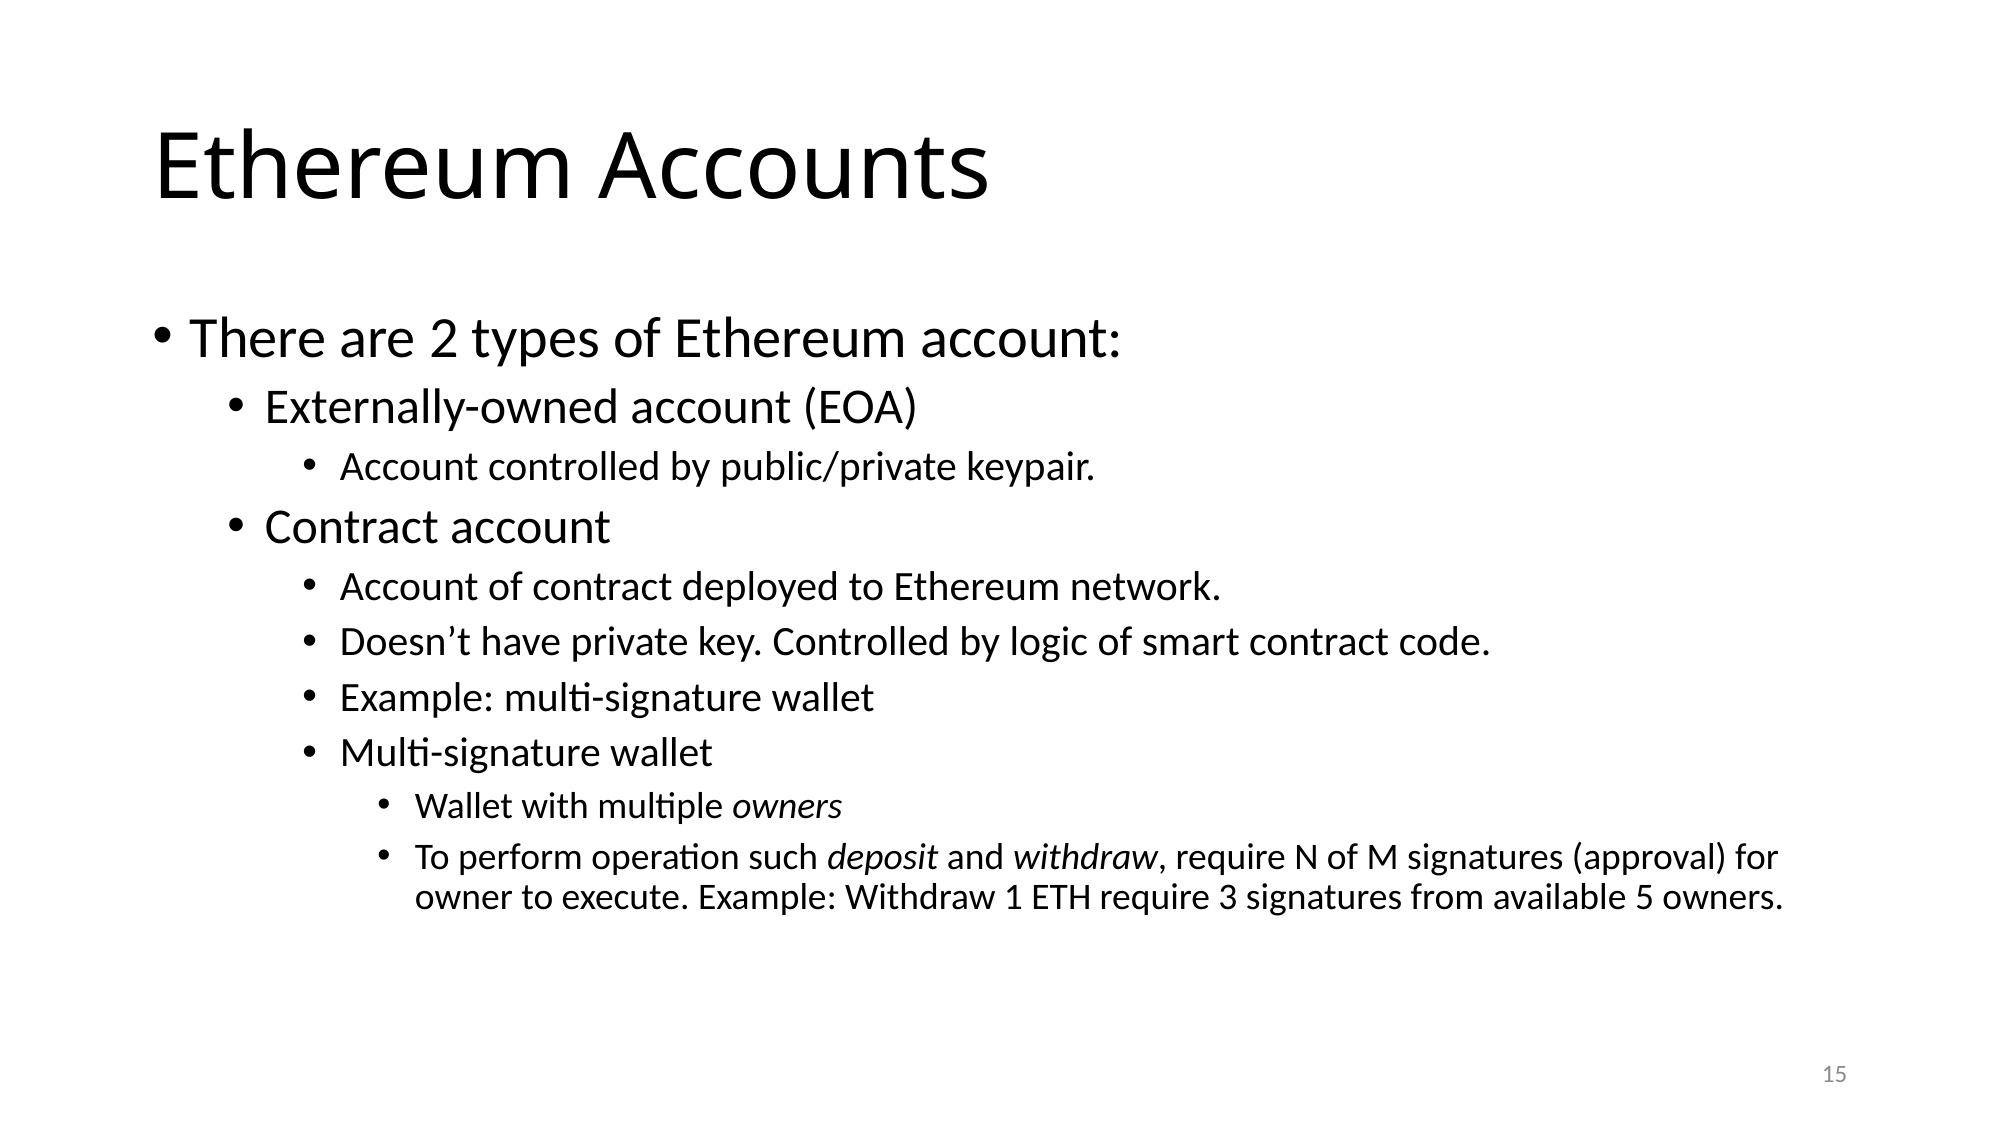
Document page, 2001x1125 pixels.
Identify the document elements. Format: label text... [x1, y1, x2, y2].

slide_number 15 [1412, 1042, 1863, 1103]
list There are 2 types of Ethereum account: Externally-owned account (EOA) Account controlled by public/private keypair. Contract account Account of contract deployed to Ethereum network. Doesn’t have private key. Controlled by logic of smart contract code. Example: multi-signature wallet Multi-signature wallet Wallet with multiple owners To perform operation such deposit and withdraw, require N of M signatures (approval) for owner to execute. Example: Withdraw 1 ETH require 3 signatures from available 5 owners. [137, 299, 1863, 1014]
title Ethereum Accounts [137, 59, 1863, 278]
